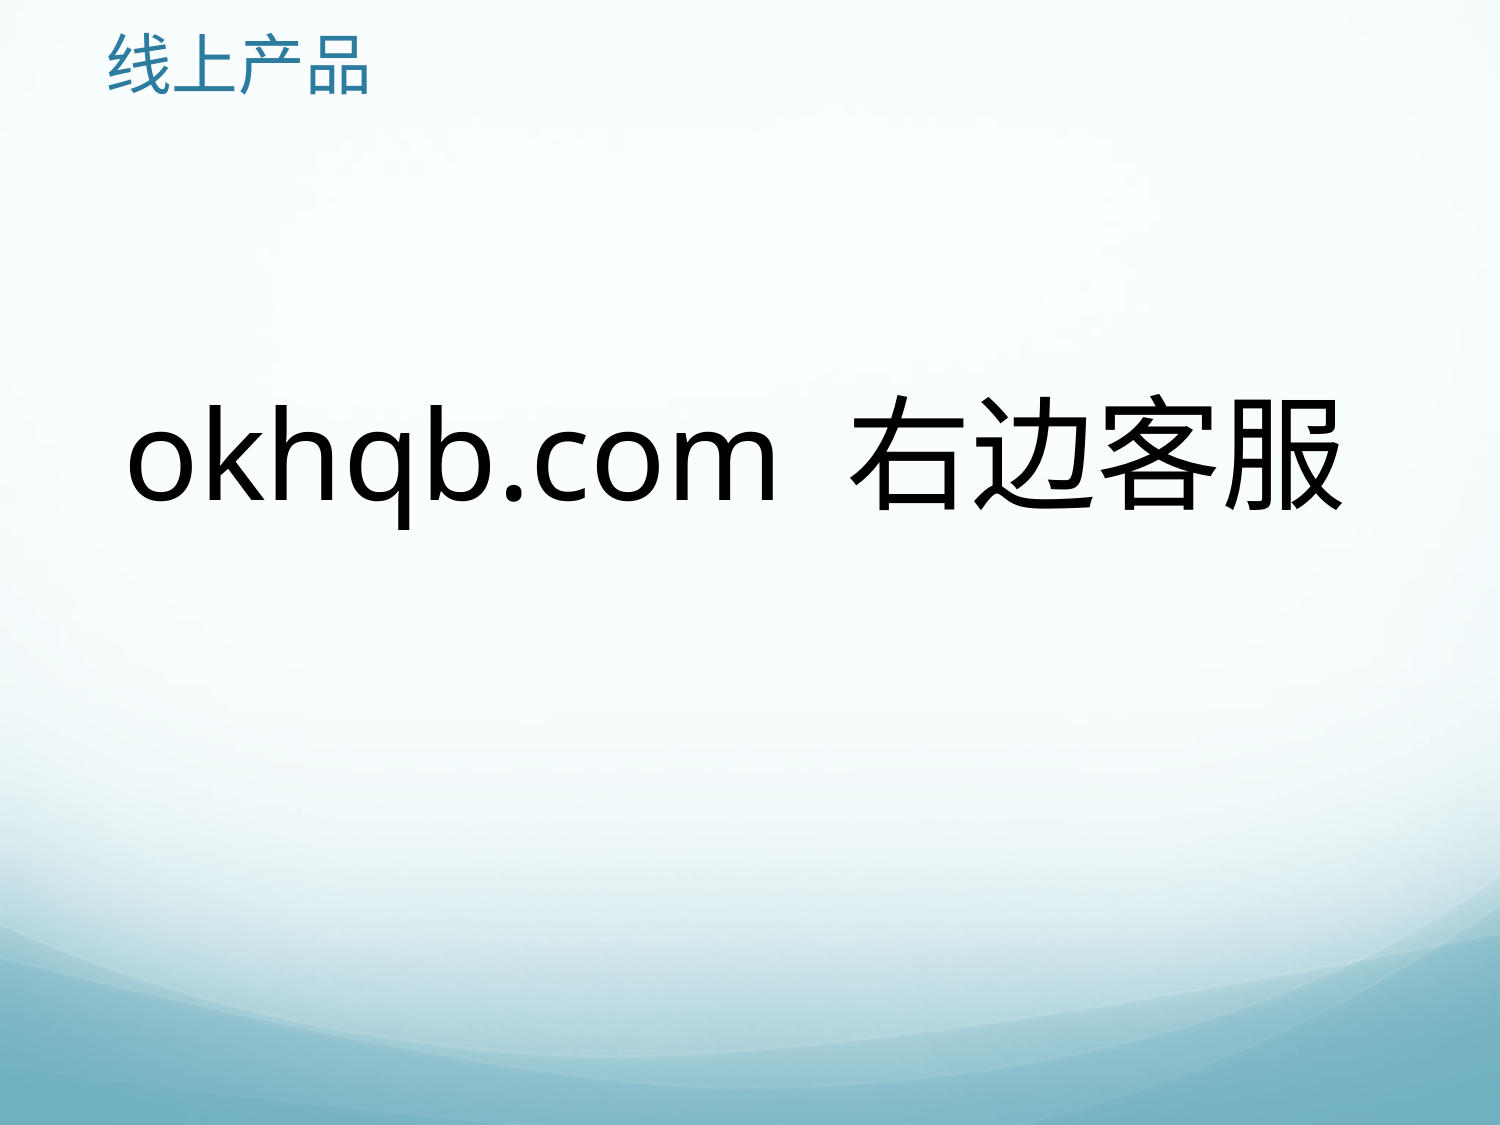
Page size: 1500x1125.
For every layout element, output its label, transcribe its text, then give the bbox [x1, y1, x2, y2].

text_box okhqb.com 右边客服 [108, 367, 1361, 533]
title 线上产品 [90, 17, 1410, 111]
